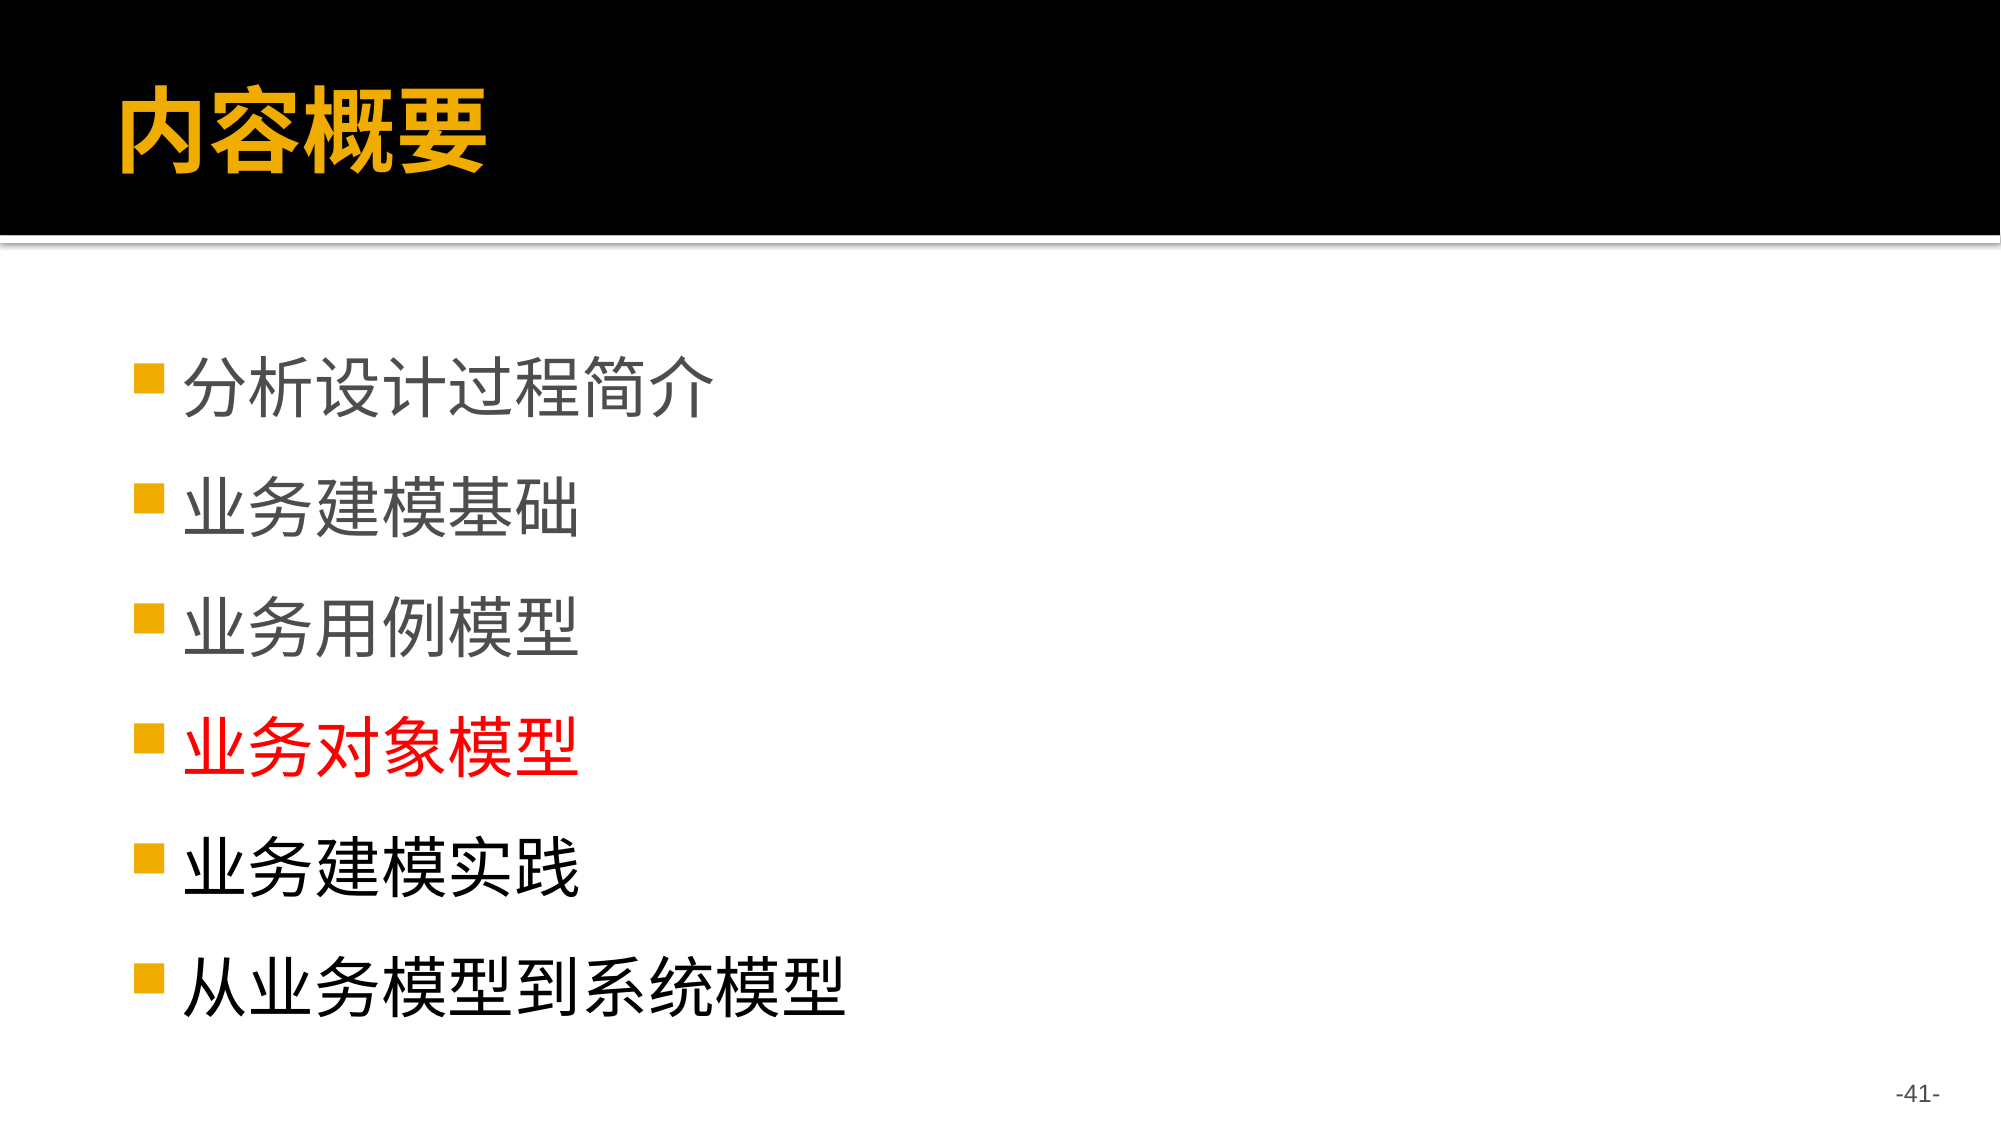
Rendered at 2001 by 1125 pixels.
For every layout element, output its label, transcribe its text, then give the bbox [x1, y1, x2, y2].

slide_number -41- [1794, 1062, 1955, 1108]
list 分析设计过程简介 业务建模基础 业务用例模型 业务对象模型 业务建模实践 从业务模型到系统模型 [99, 291, 1900, 1050]
title 内容概要 [99, 25, 1900, 231]
